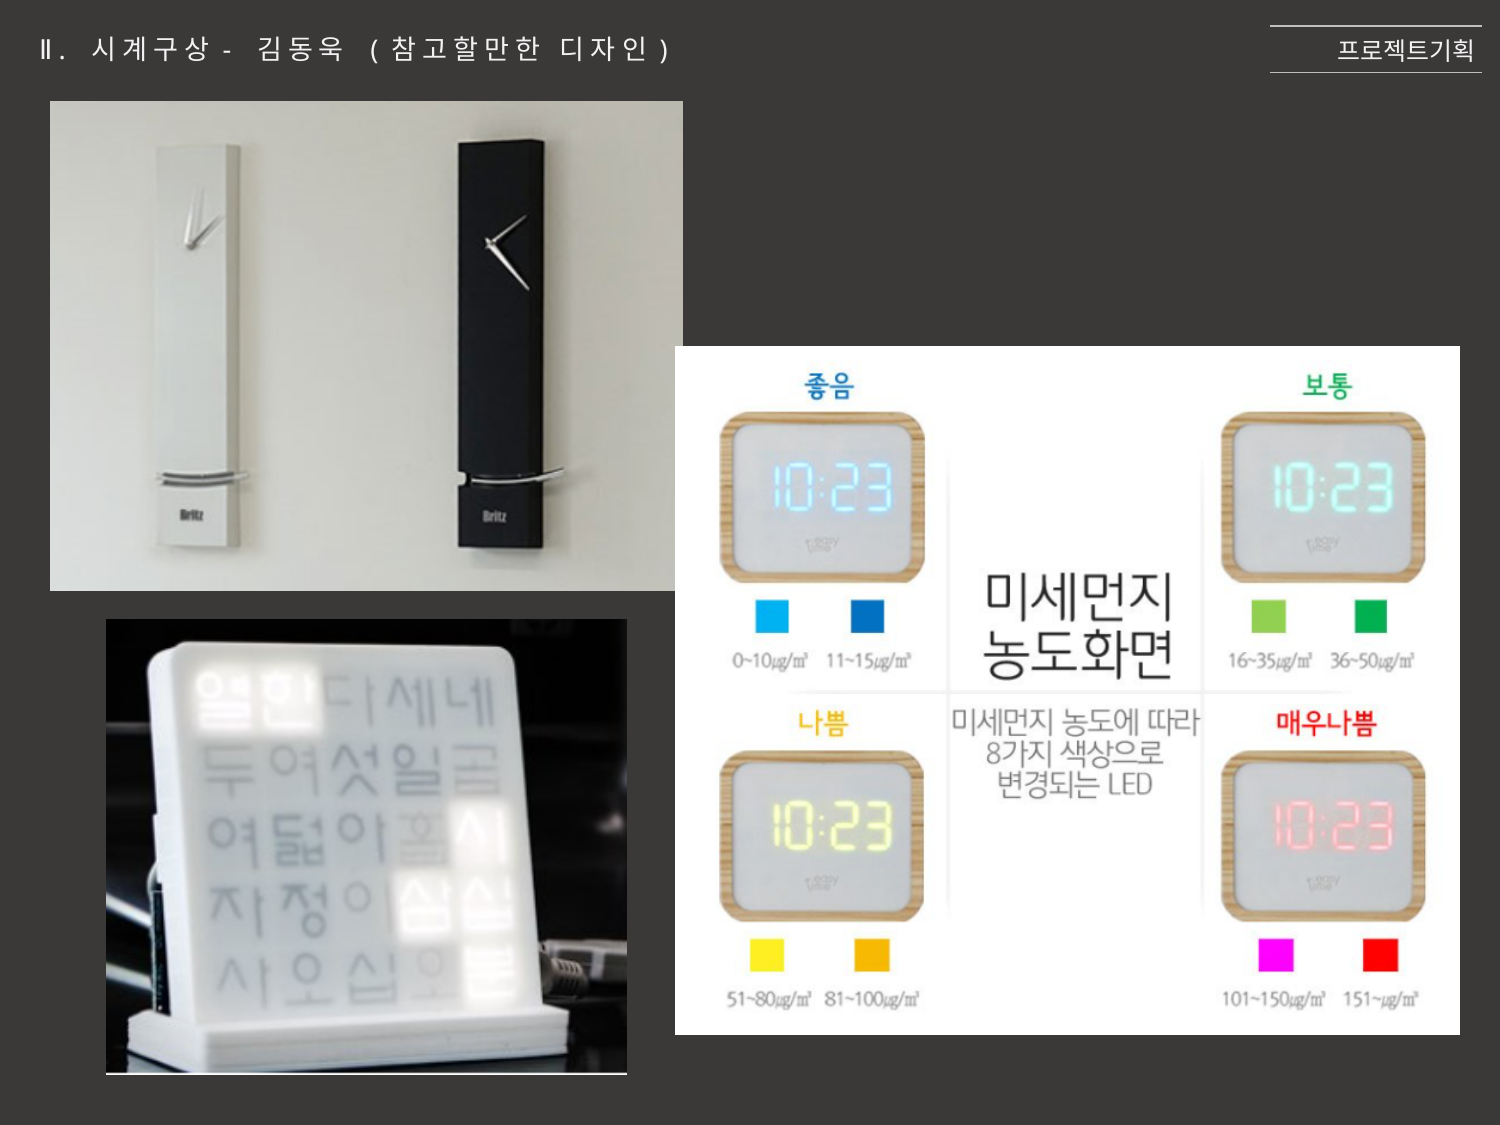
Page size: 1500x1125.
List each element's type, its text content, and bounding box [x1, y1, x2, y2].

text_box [1269, 0, 1483, 74]
text_box Ⅱ. 시계구상- 김동욱 (참고할만한 디자인) [24, 25, 683, 73]
picture [50, 101, 1460, 1036]
picture [106, 619, 627, 1075]
